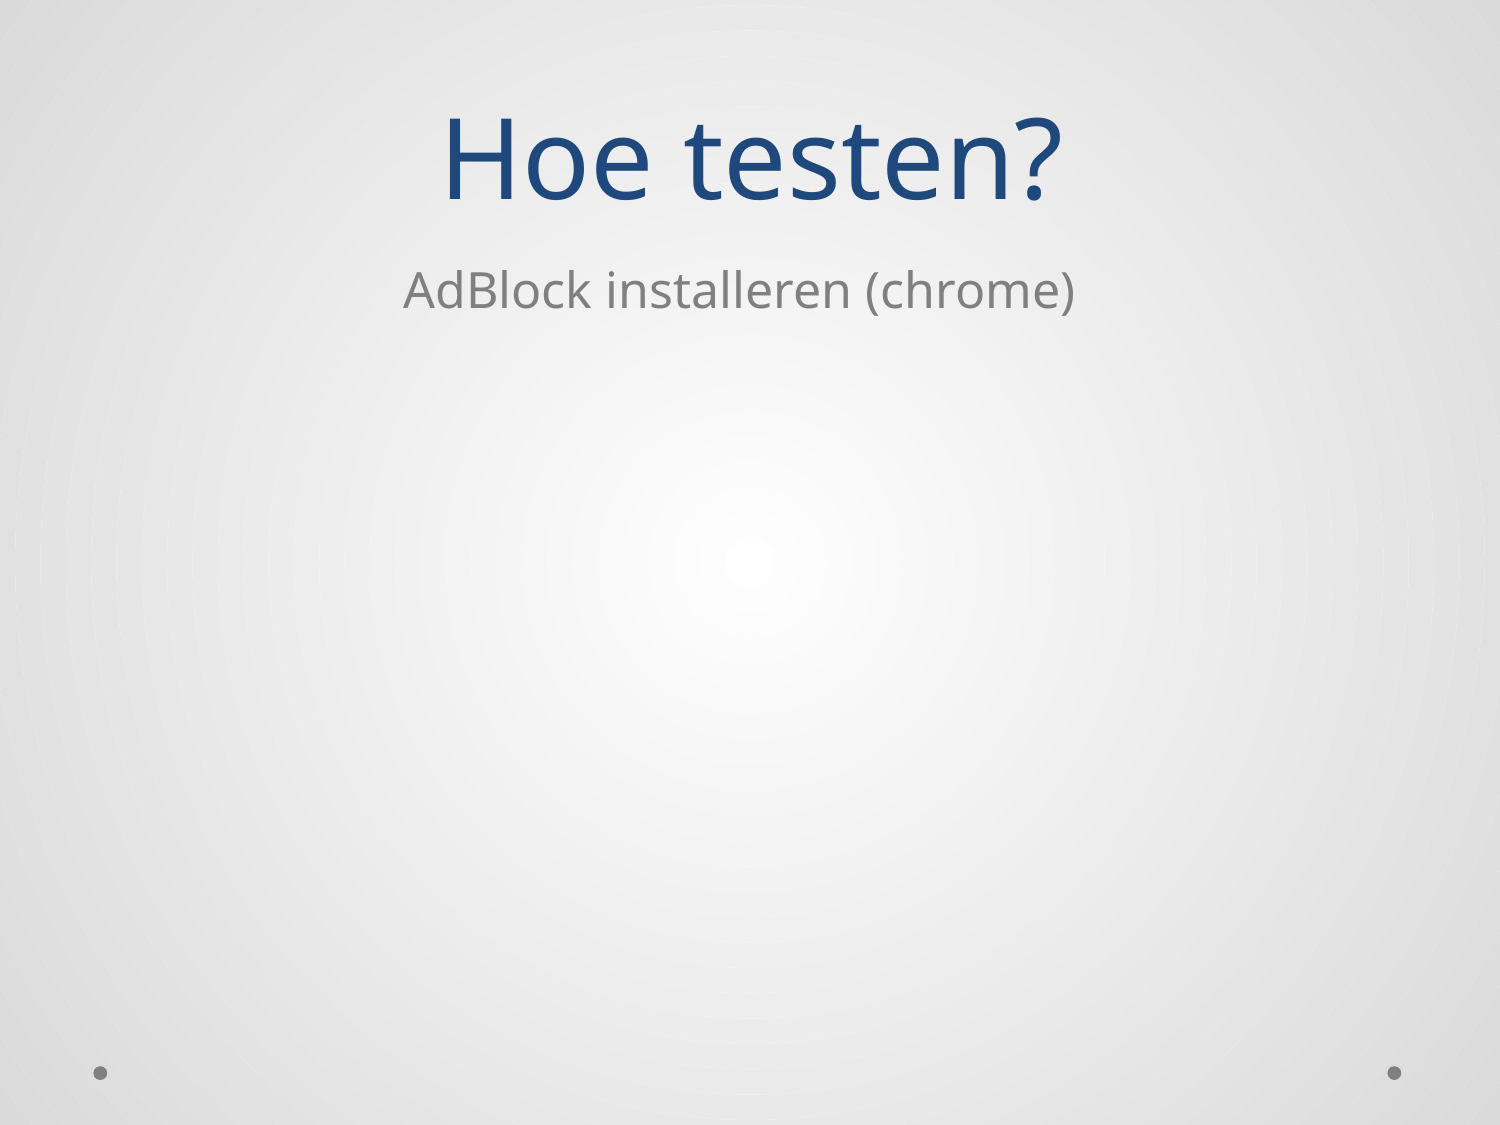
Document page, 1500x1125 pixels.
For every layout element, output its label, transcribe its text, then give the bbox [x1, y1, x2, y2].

title Hoe testen? [76, 49, 1427, 230]
list AdBlock installeren (chrome) [64, 250, 1415, 374]
